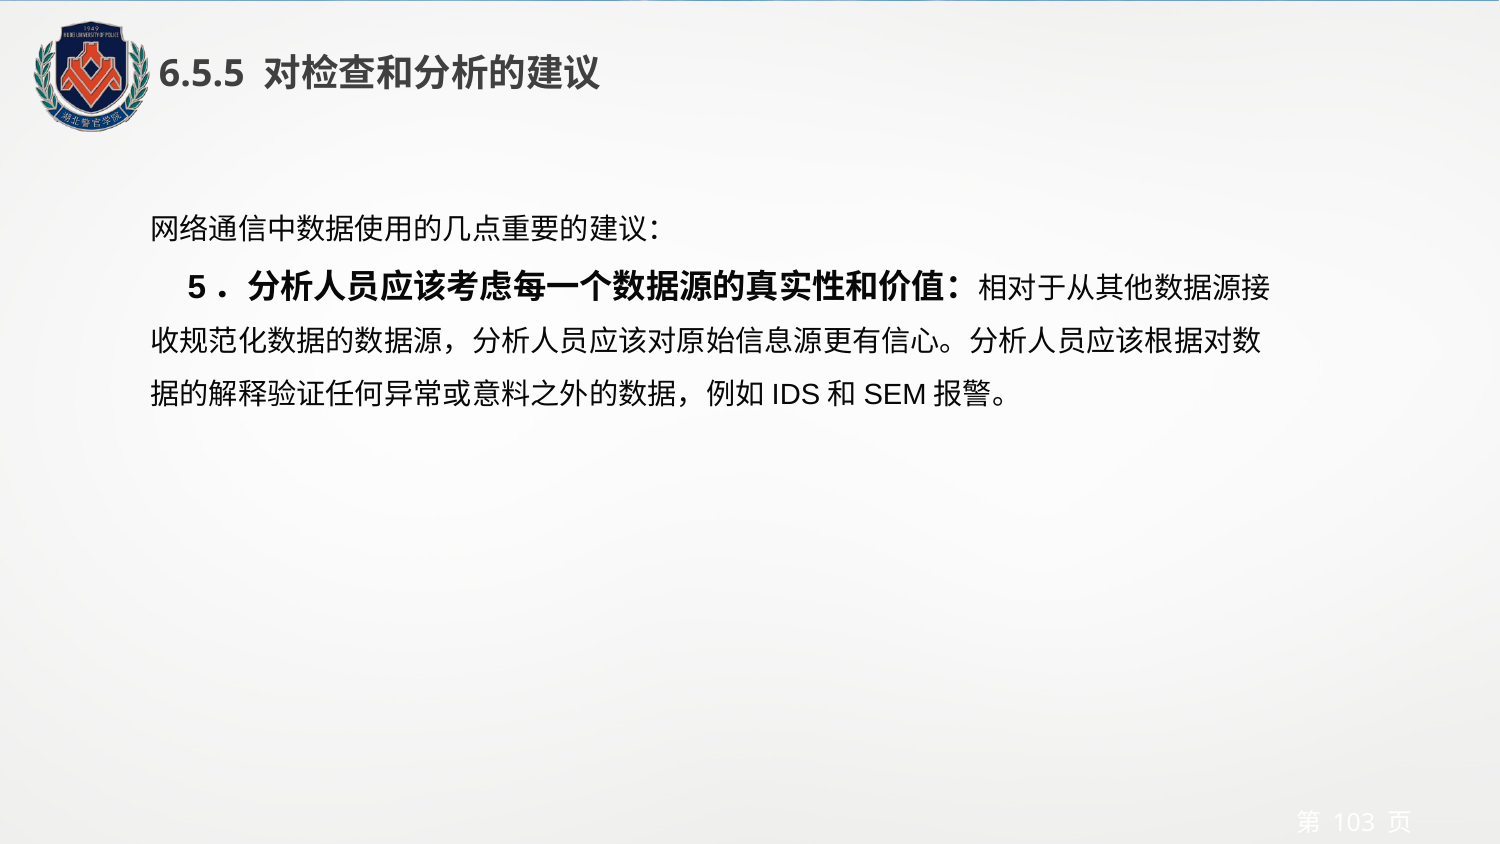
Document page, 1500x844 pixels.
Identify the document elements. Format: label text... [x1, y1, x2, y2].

text_box 6.5.5 对检查和分析的建议 [147, 43, 786, 100]
picture [0, 0, 1500, 844]
text_box 网络通信中数据使用的几点重要的建议： 5．分析人员应该考虑每一个数据源的真实性和价值：相对于从其他数据源接收规范化数据的数据源，分析人员应该对原始信息源更有信心。分析人员应该根据对数据的解释验证任何异常或意料之外的数据，例如IDS和SEM报警。 [135, 185, 1294, 418]
